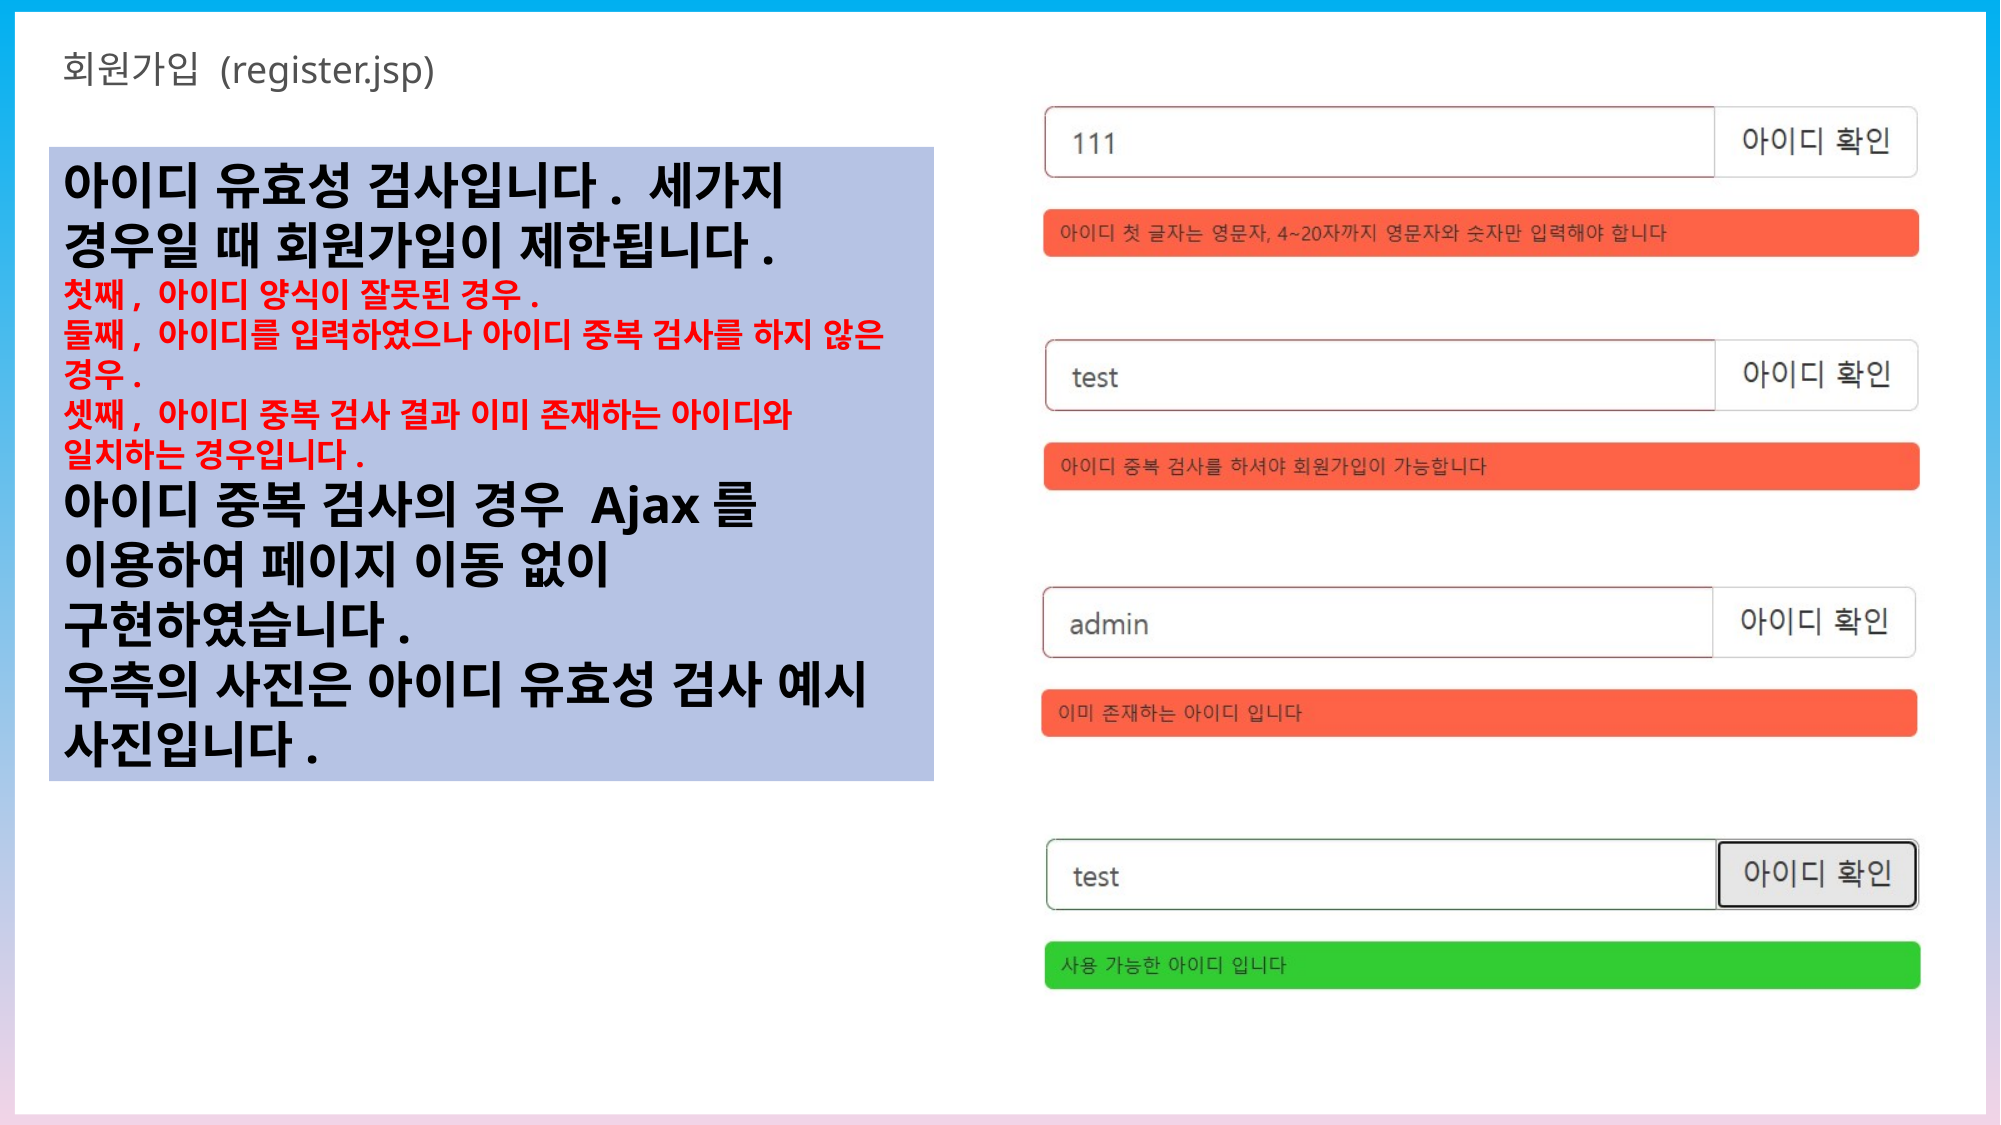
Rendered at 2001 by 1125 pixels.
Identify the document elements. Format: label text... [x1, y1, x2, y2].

picture [999, 303, 1965, 508]
picture [1031, 95, 1928, 272]
text_box 아이디 유효성 검사입니다. 세가지 경우일 때 회원가입이 제한됩니다. 첫째, 아이디 양식이 잘못된 경우. 둘째, 아이디를 입력하였으나 아이디 중복 검사를 하지 않은 경우. 셋째, 아이디 중복 검사 결과 이미 존재하는 아이디와 일치하는 경우입니다. 아이디 중복 검사의 경우 Ajax를 이용하여 페이지 이동 없이 구현하였습니다. 우측의 사진은 아이디 유효성 검사 예시 사진입니다. [49, 146, 934, 782]
picture [1024, 815, 1947, 1003]
text_box 회원가입 (register.jsp) [48, 38, 450, 98]
picture [1014, 562, 1935, 747]
